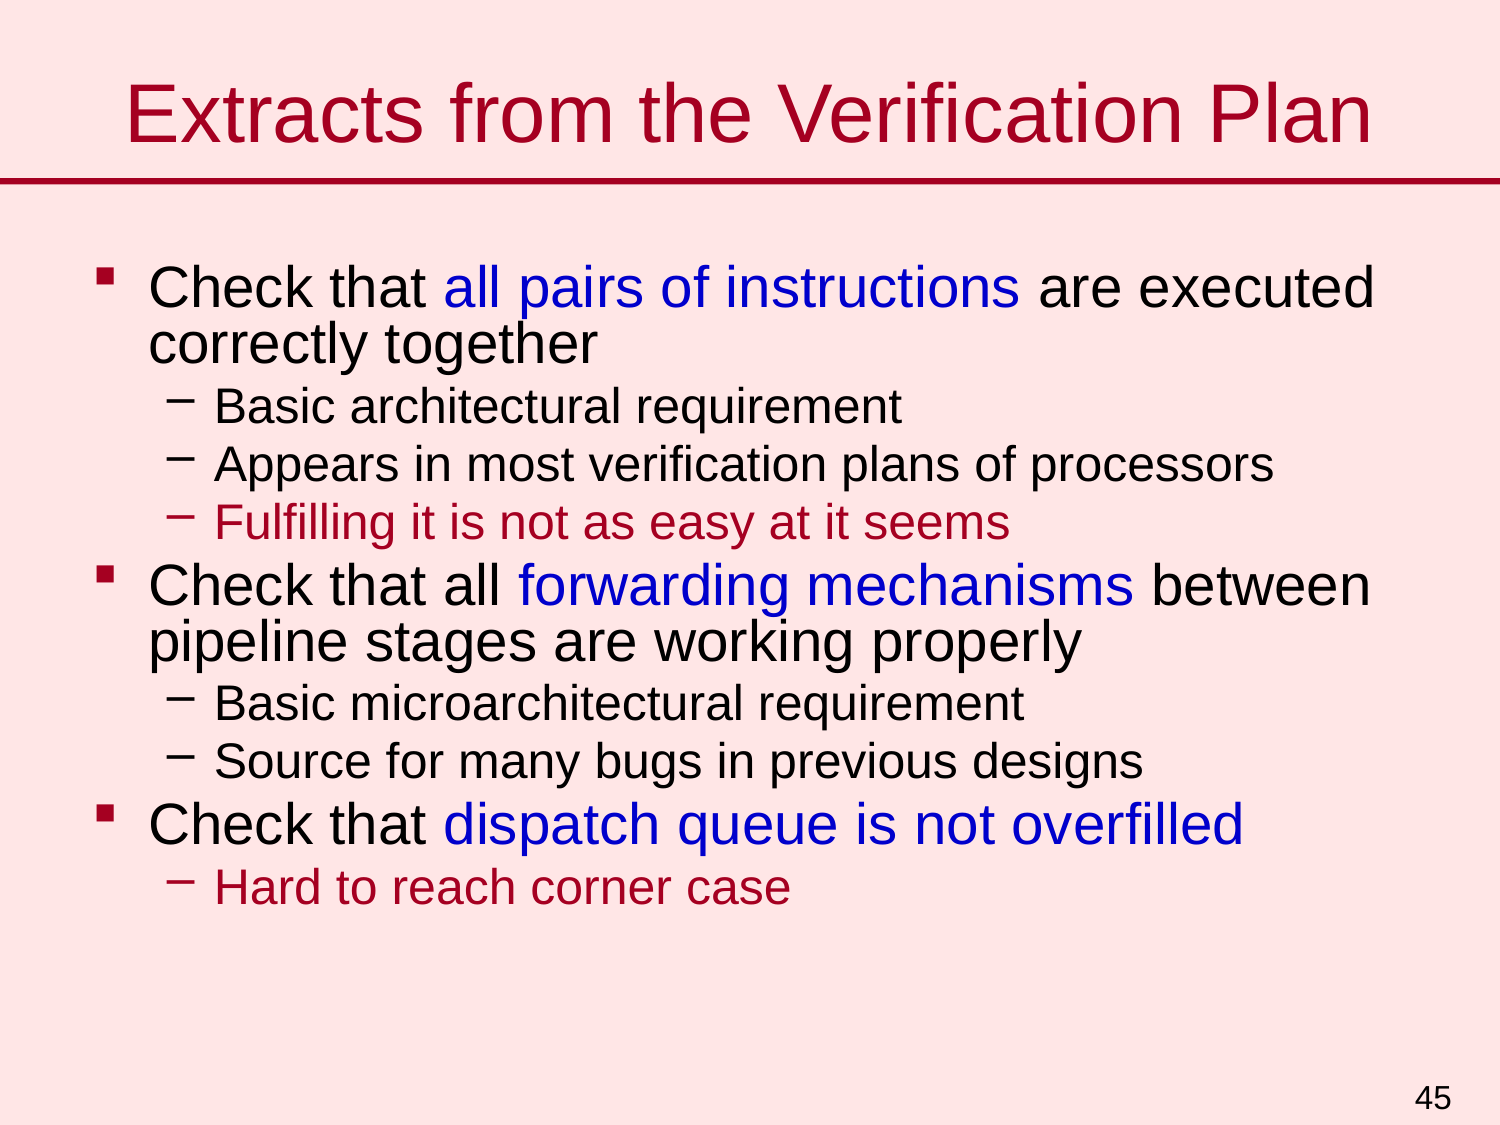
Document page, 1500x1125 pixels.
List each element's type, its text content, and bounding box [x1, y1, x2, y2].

title Extracts from the Verification Plan [0, 44, 1500, 175]
list Check that all pairs of instructions are executed correctly together Basic architectural requirement Appears in most verification plans of processors Fulfilling it is not as easy at it seems Check that all forwarding mechanisms between pipeline stages are working properly Basic microarchitectural requirement Source for many bugs in previous designs Check that dispatch queue is not overfilled Hard to reach corner case [76, 255, 1428, 1026]
